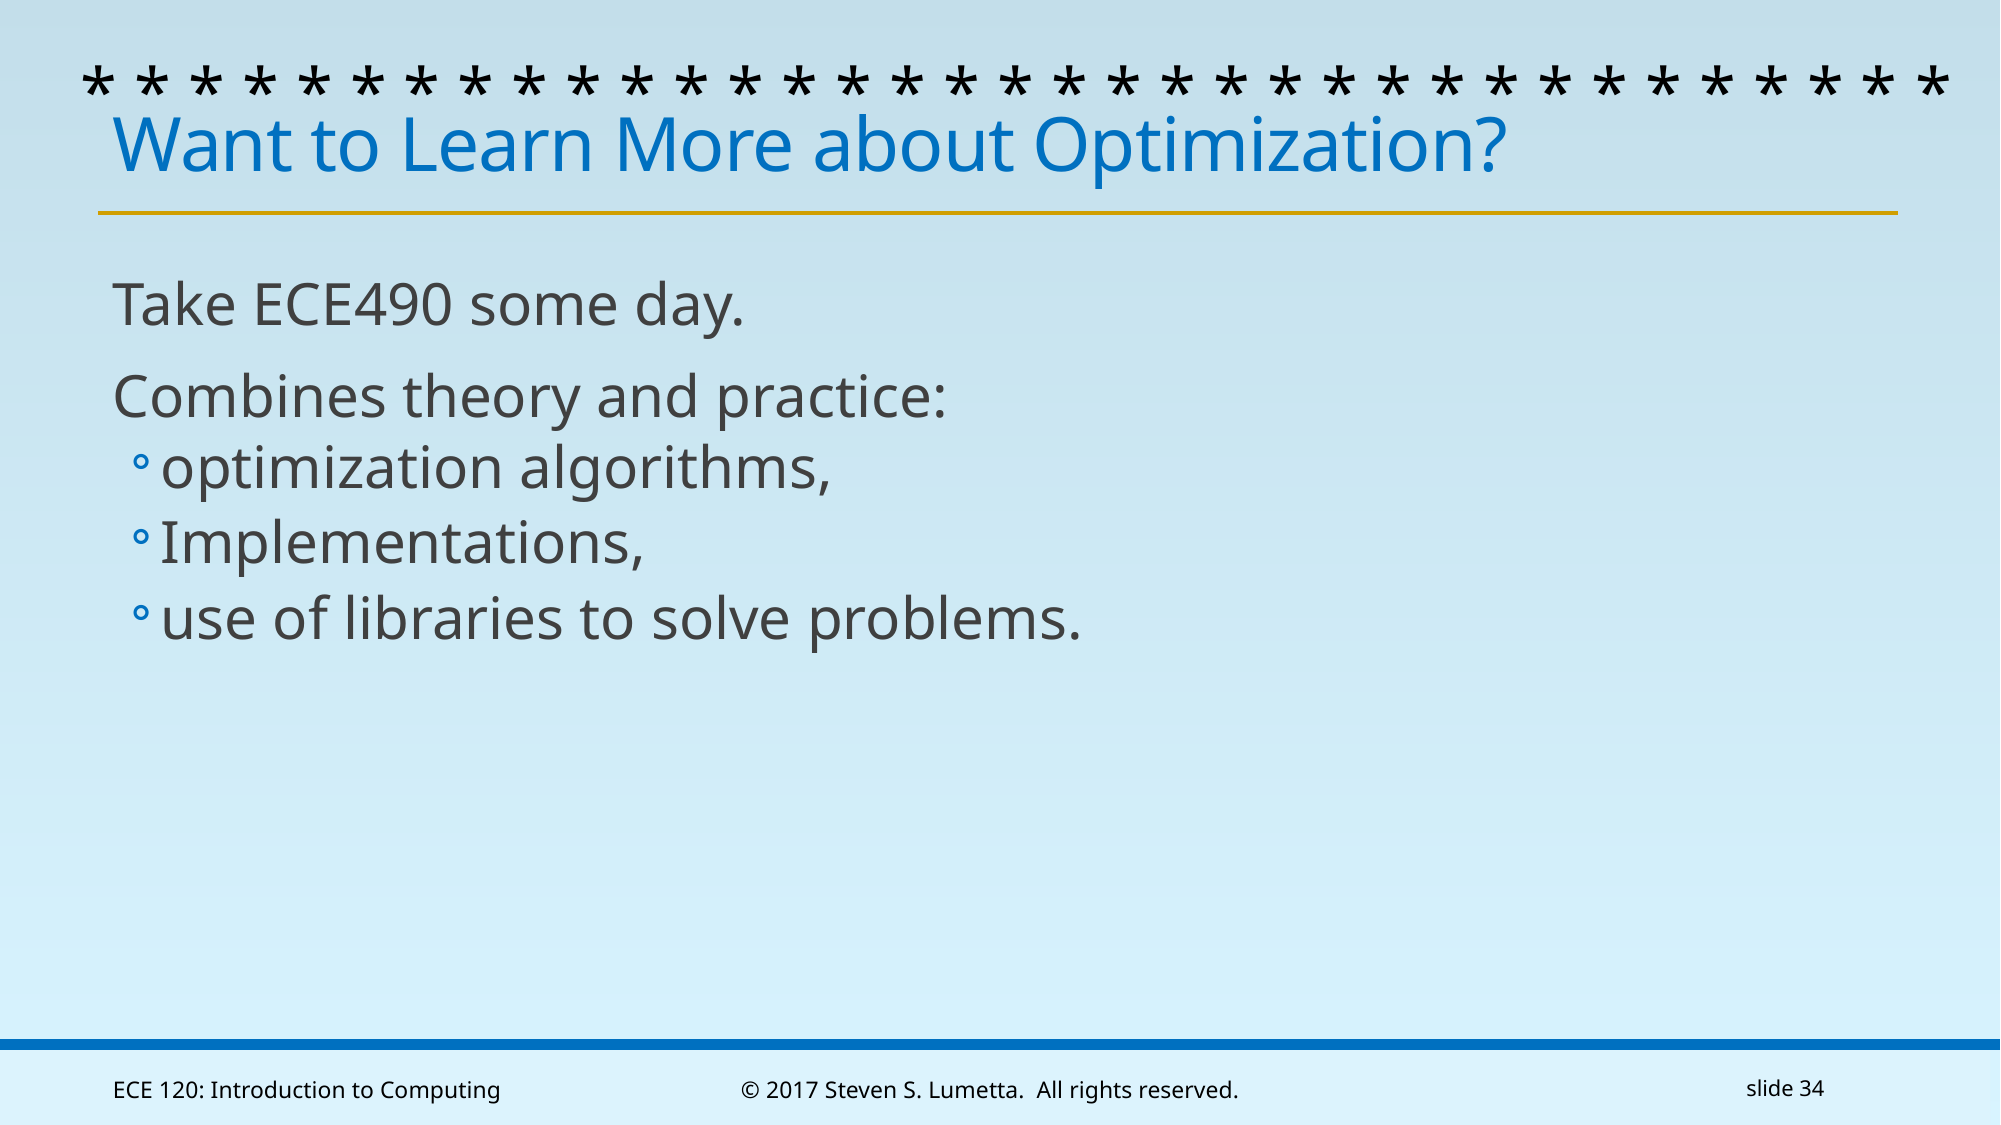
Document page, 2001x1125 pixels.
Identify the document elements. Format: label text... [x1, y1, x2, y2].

list Take ECE490 some day. Combines theory and practice: optimization algorithms, Implementations, use of libraries to solve problems. [97, 267, 1377, 963]
title Want to Learn More about Optimization? [97, 138, 1900, 194]
text_box * * * * * * * * * * * * * * * * * * * * * * * * * * * * * * * * * * * [65, 42, 1968, 138]
slide_number ECE 120: Introduction to Computing [97, 1059, 586, 1120]
footer © 2017 Steven S. Lumetta. All rights reserved. [604, 1059, 1376, 1120]
slide_number slide 34 [1624, 1059, 1840, 1120]
